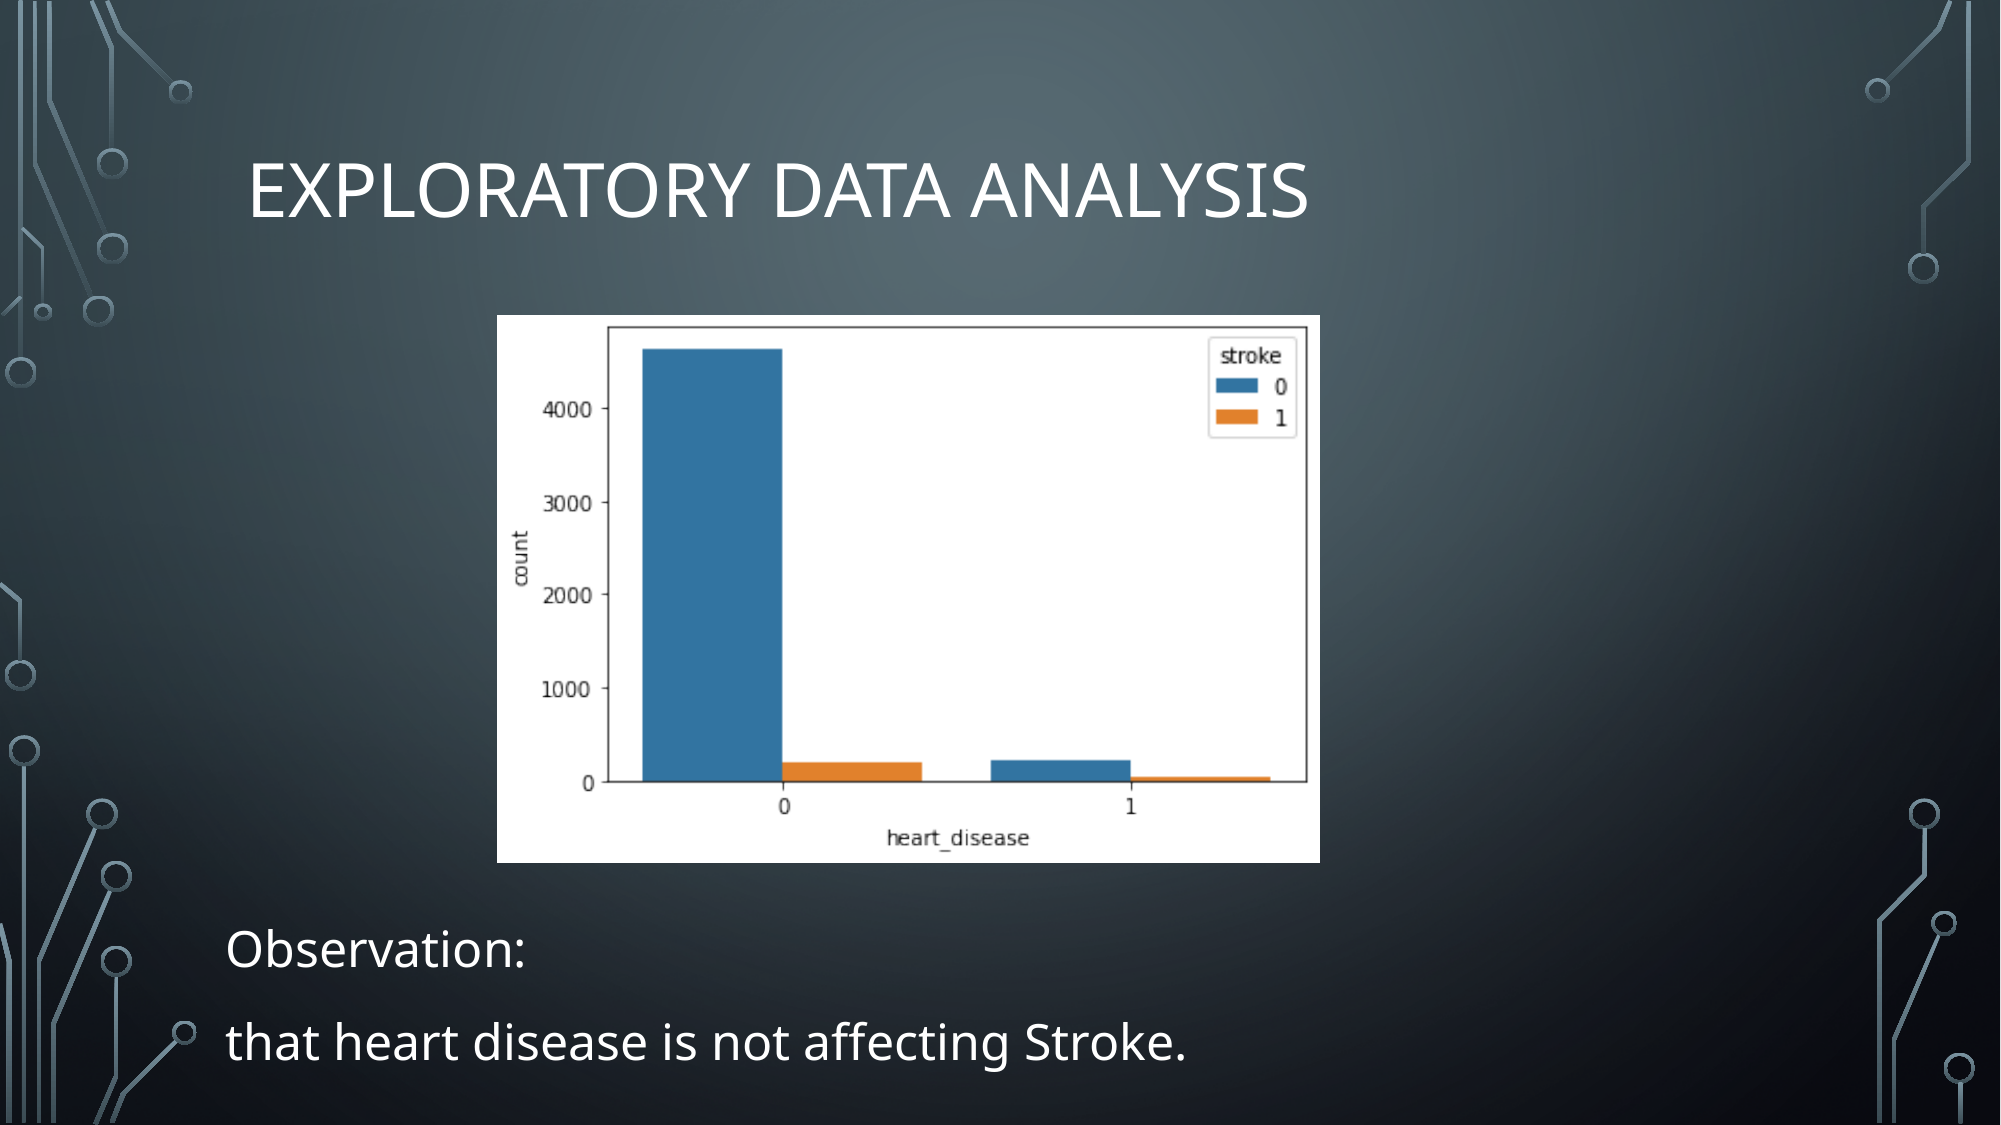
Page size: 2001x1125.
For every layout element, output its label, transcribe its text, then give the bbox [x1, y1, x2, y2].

picture [497, 314, 1321, 863]
list Observation: that heart disease is not affecting Stroke. [210, 897, 1936, 1082]
title Exploratory Data Analysis [231, 72, 1857, 315]
